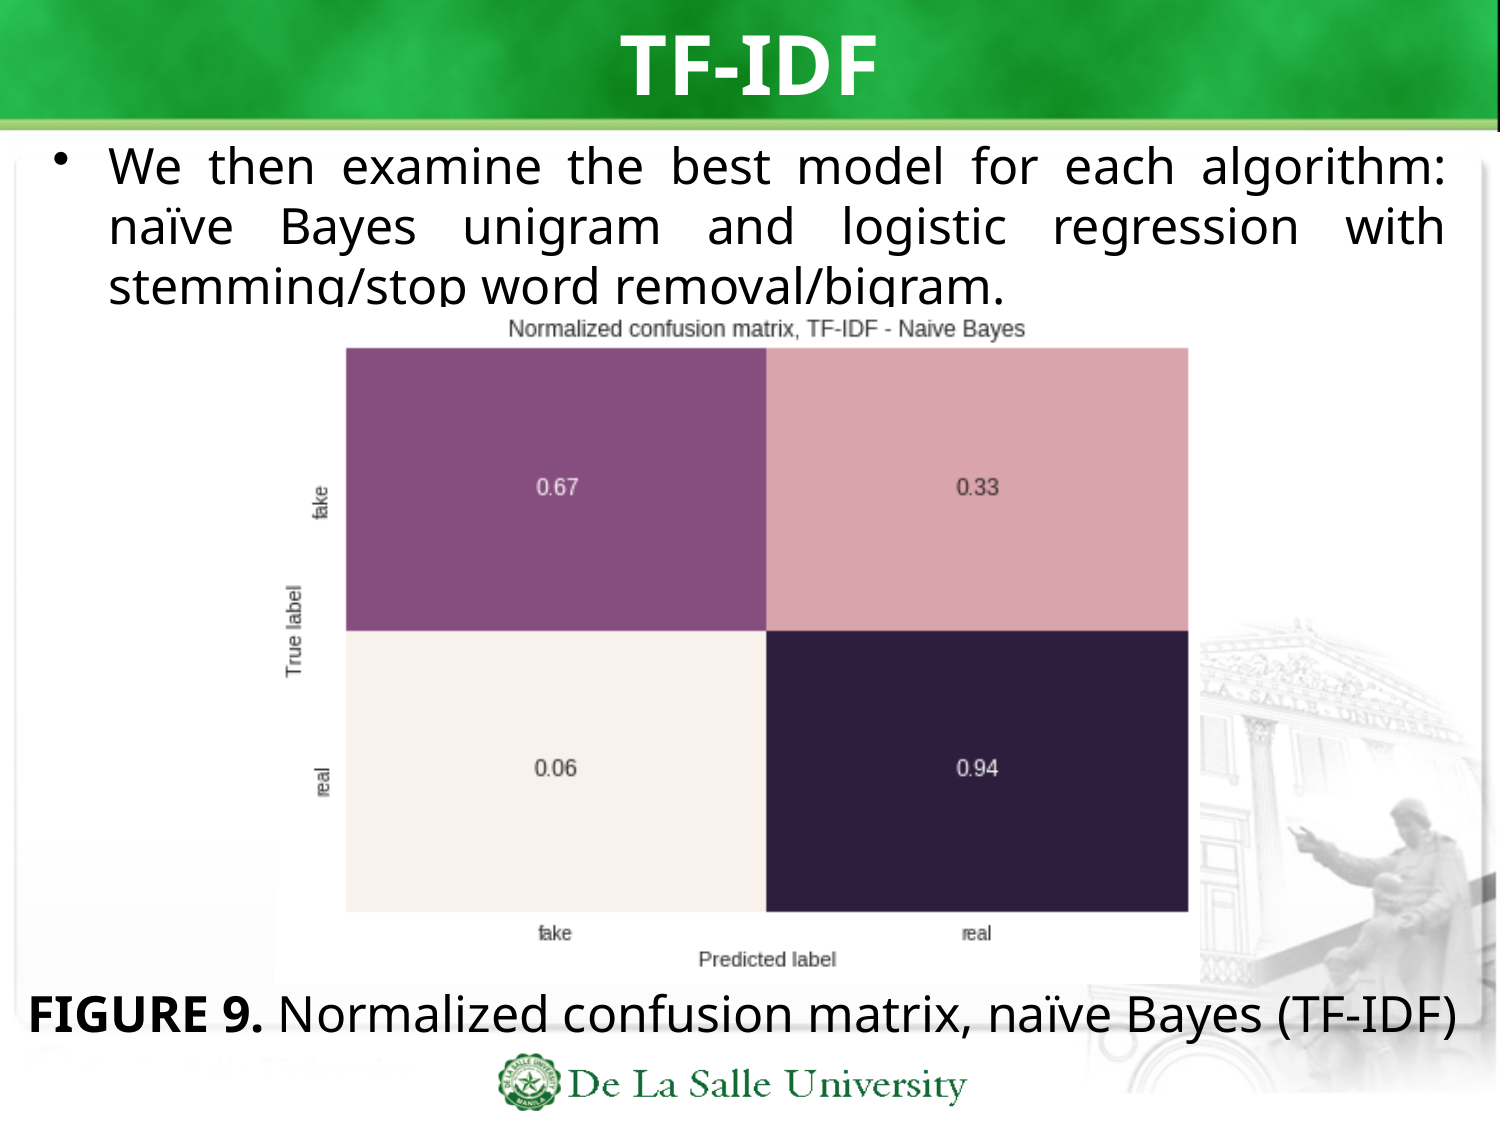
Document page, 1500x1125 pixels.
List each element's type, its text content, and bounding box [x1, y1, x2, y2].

list We then examine the best model for each algorithm: naïve Bayes unigram and logistic regression with stemming/stop word removal/bigram. [37, 127, 1463, 388]
title TF-IDF [75, 0, 1425, 125]
picture [0, 0, 1500, 132]
text_box FIGURE 9. Normalized confusion matrix, naïve Bayes (TF-IDF) [12, 974, 1500, 1050]
picture [0, 135, 1500, 1118]
